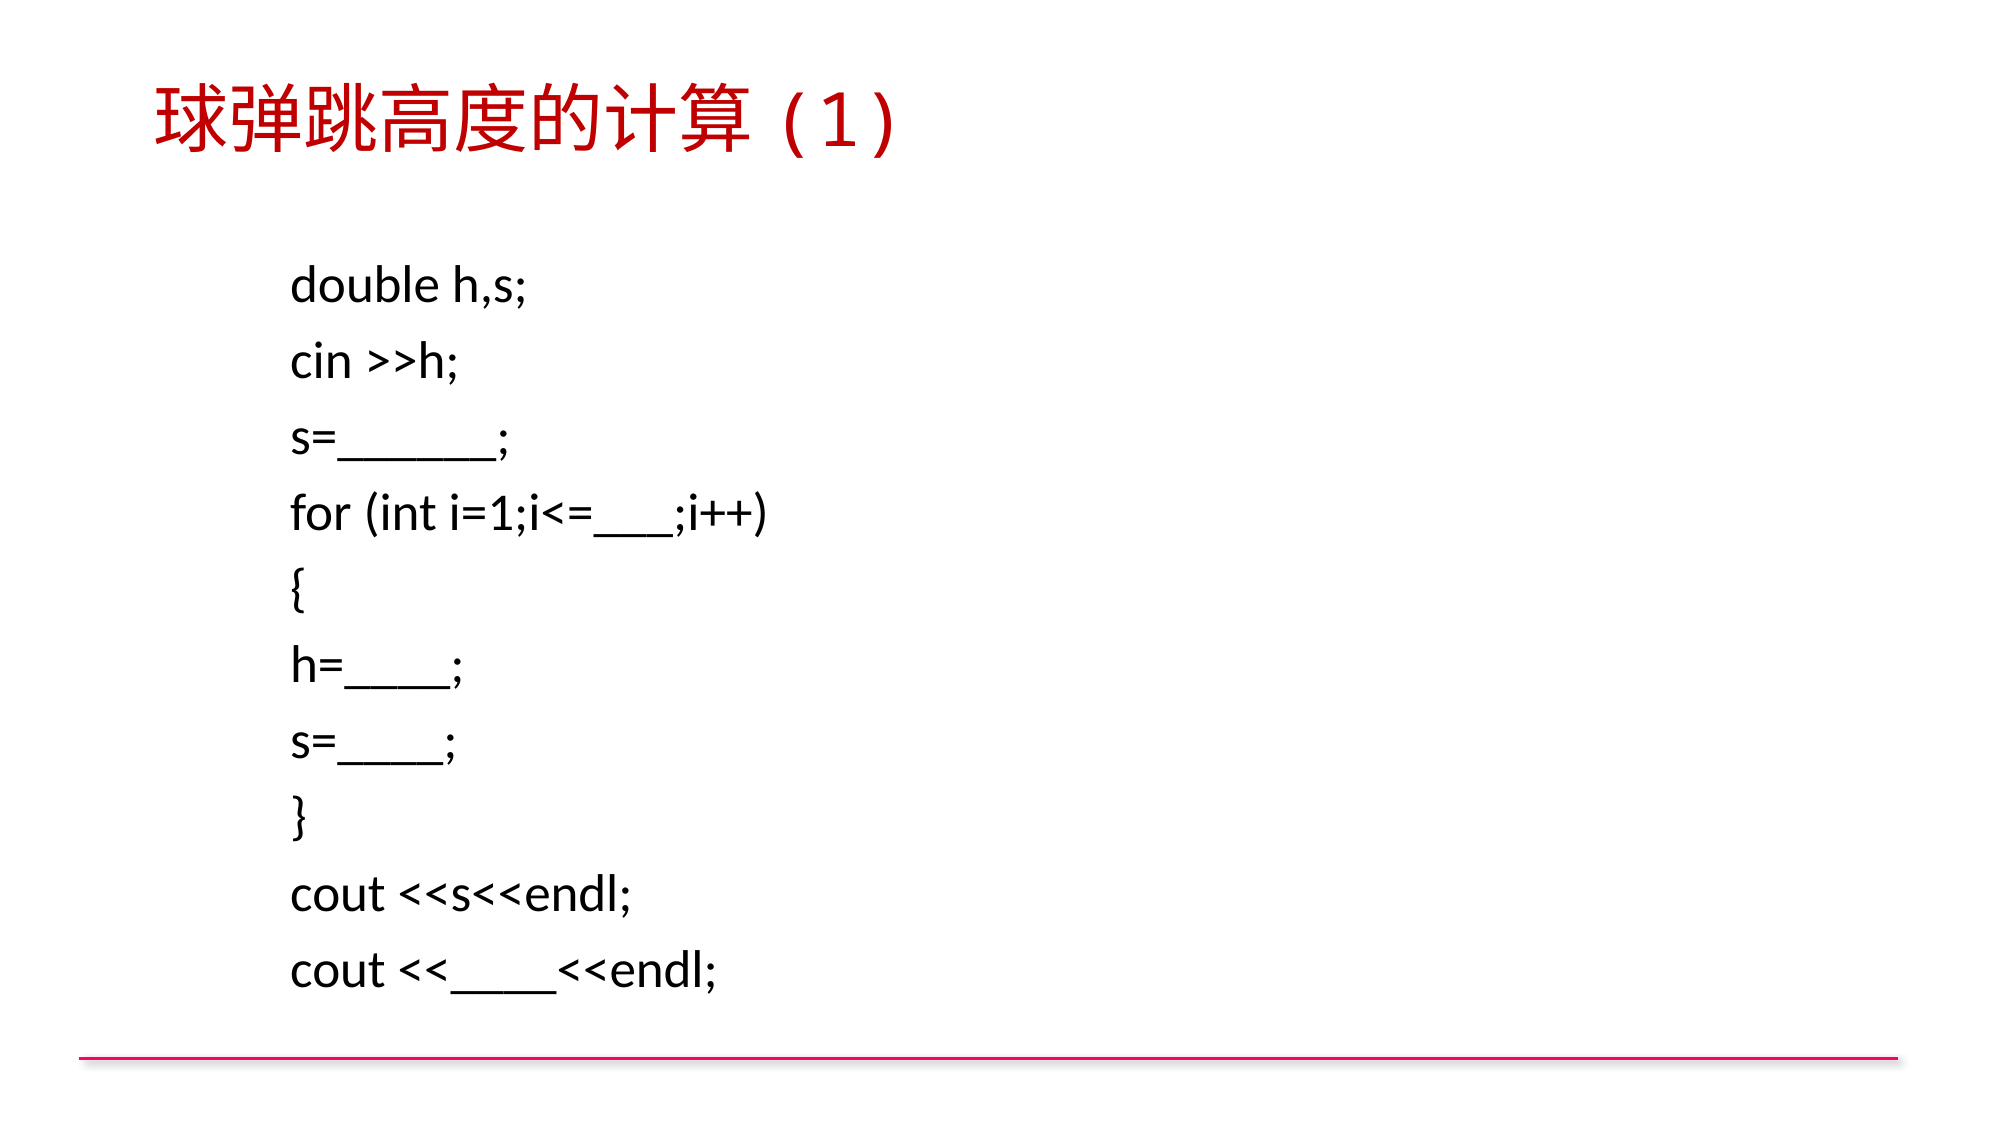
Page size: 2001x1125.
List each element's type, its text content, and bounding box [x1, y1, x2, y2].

title 球弹跳高度的计算(1) [138, 60, 1864, 185]
list double h,s; cin >>h; s=______; for (int i=1;i<=___;i++) { h=____; s=____; } cout <<s<<endl; cout <<____<<endl; [138, 248, 1864, 1014]
